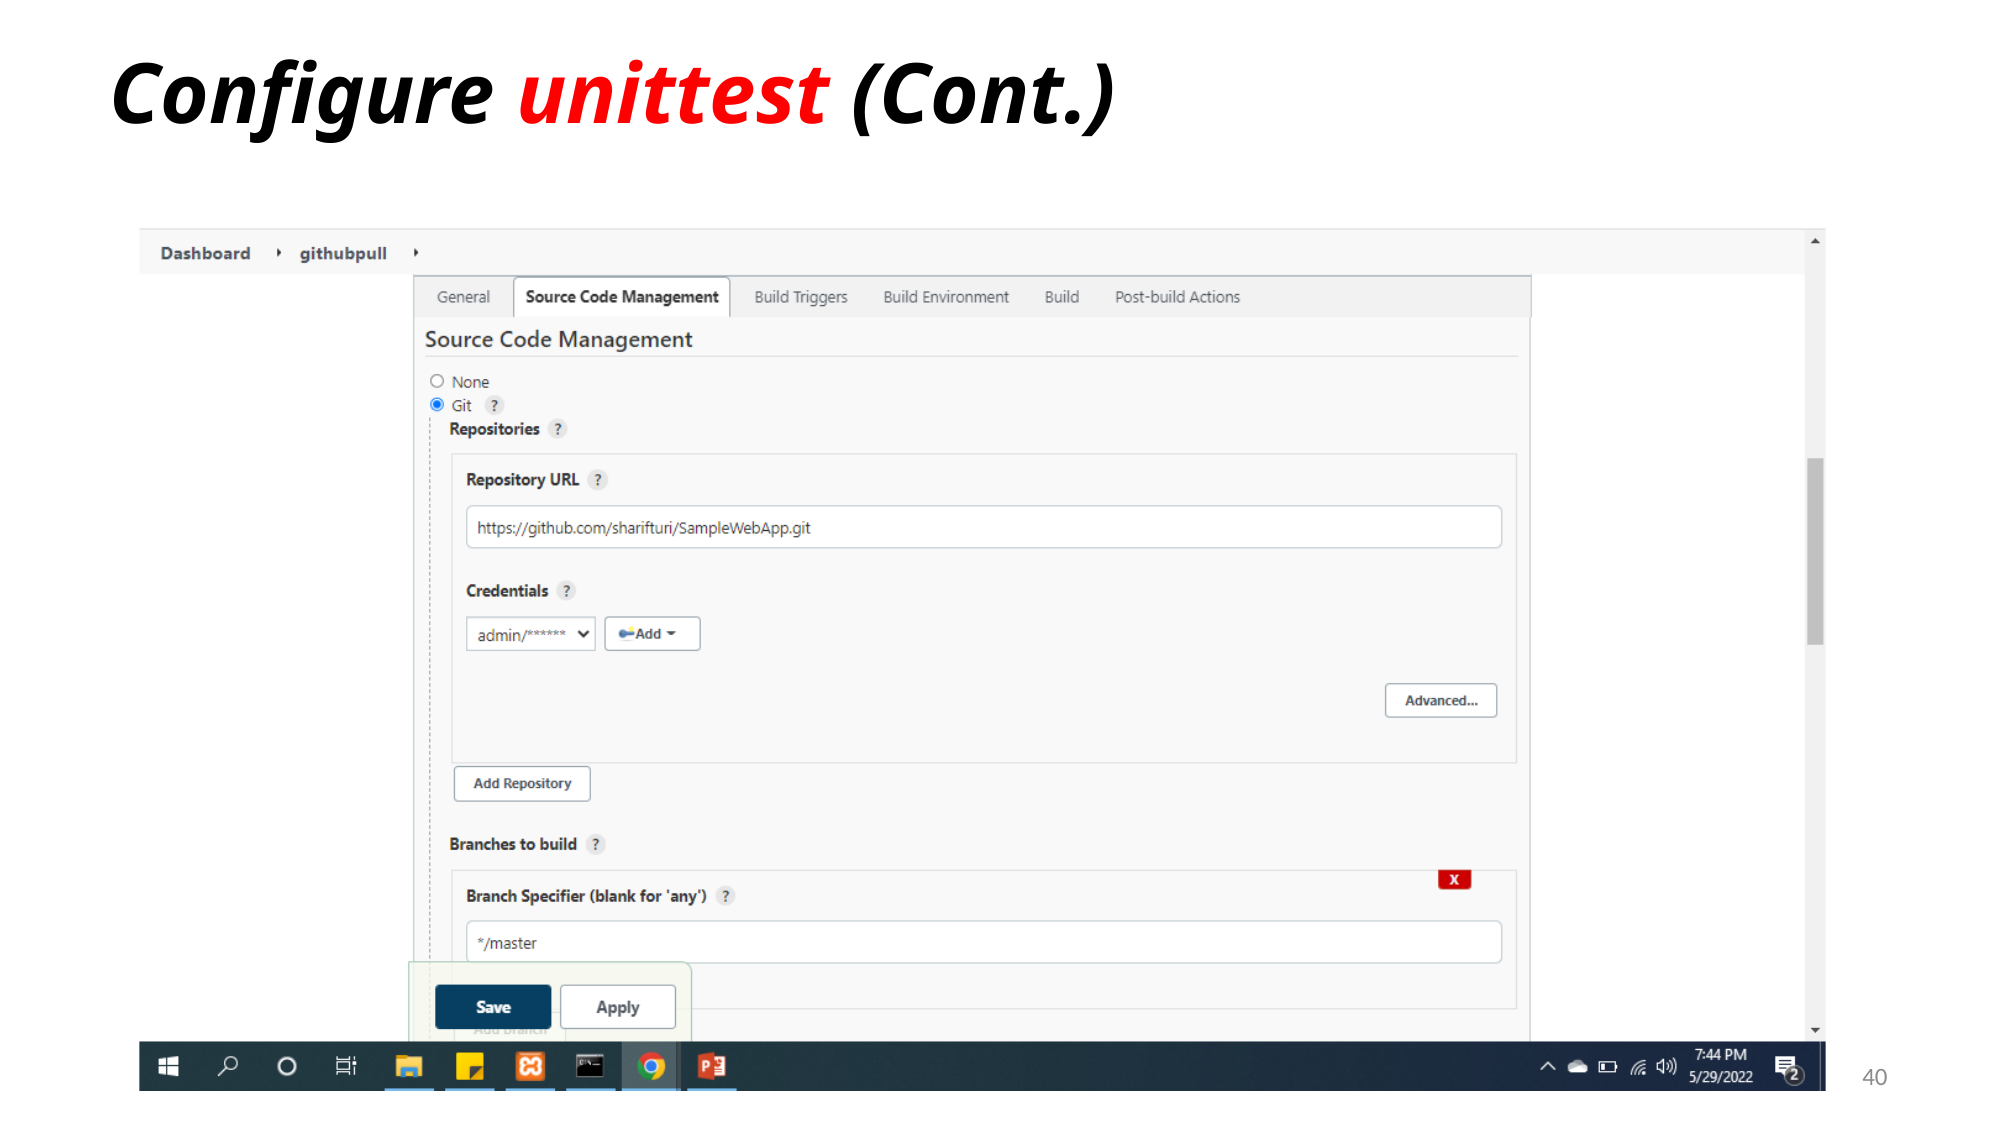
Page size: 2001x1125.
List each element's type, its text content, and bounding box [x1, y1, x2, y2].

slide_number 40 [1452, 1045, 1903, 1106]
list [139, 224, 1826, 1092]
title Configure unittest (Cont.) [94, 28, 1903, 165]
